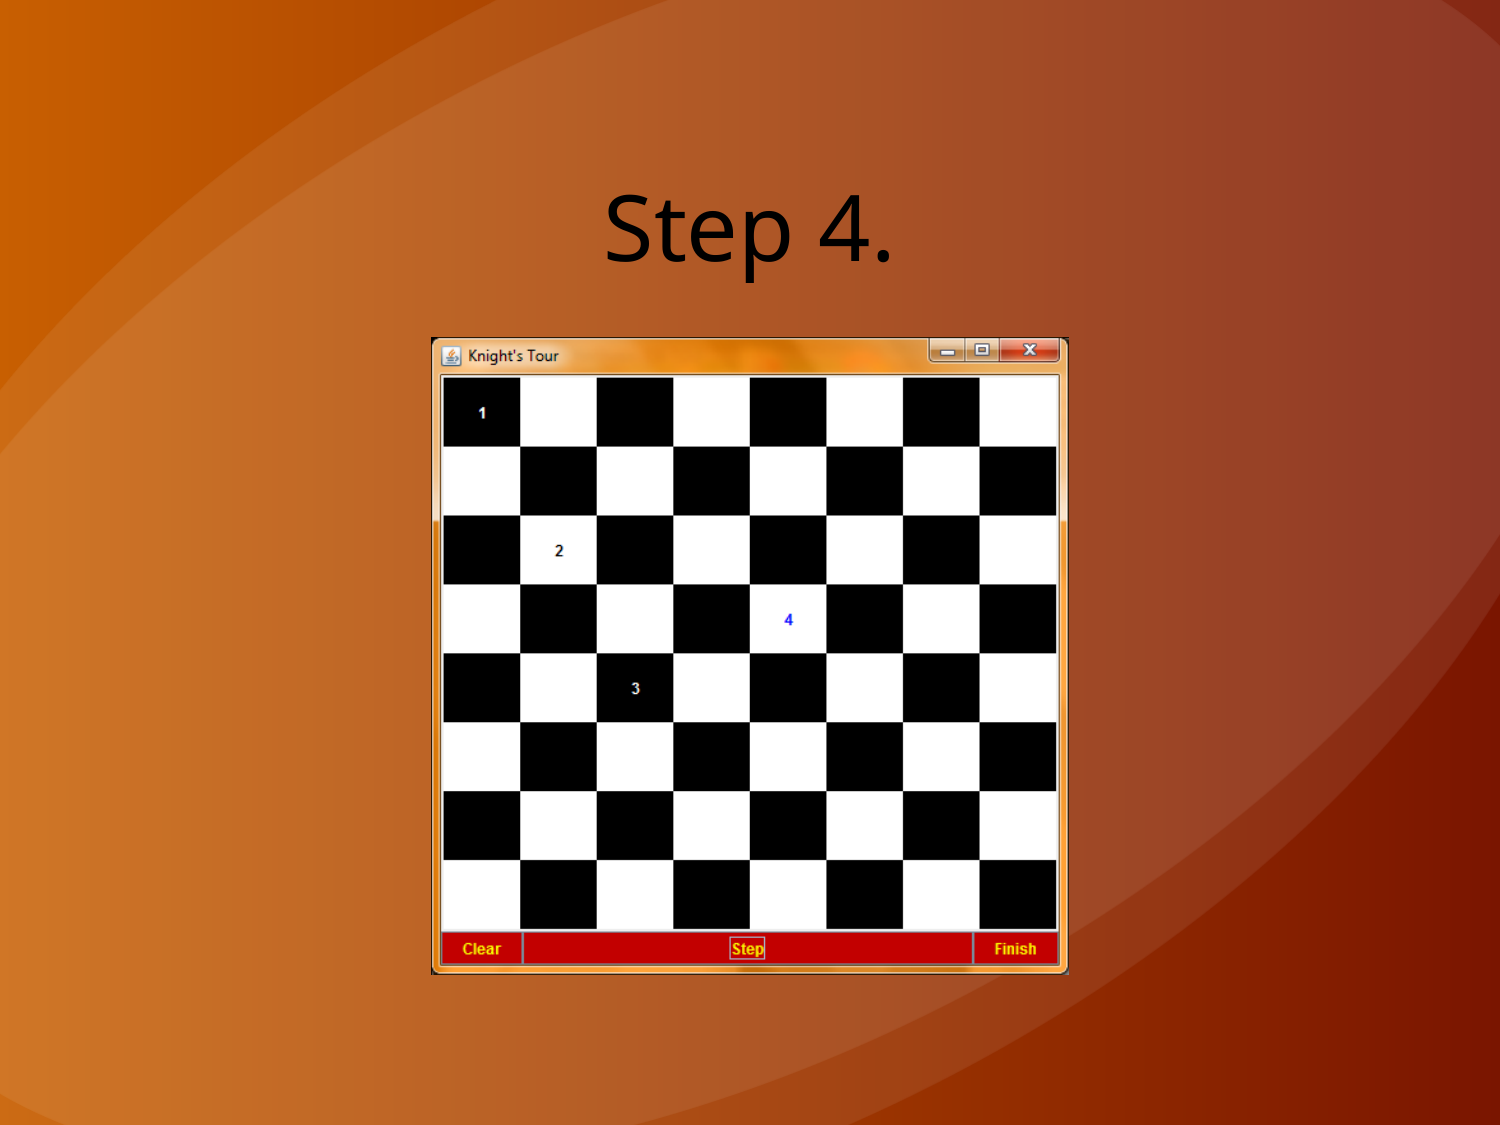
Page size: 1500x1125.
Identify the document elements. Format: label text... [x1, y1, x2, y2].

title Step 4. [283, 45, 1216, 288]
picture [0, 0, 1500, 1125]
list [430, 336, 1070, 976]
